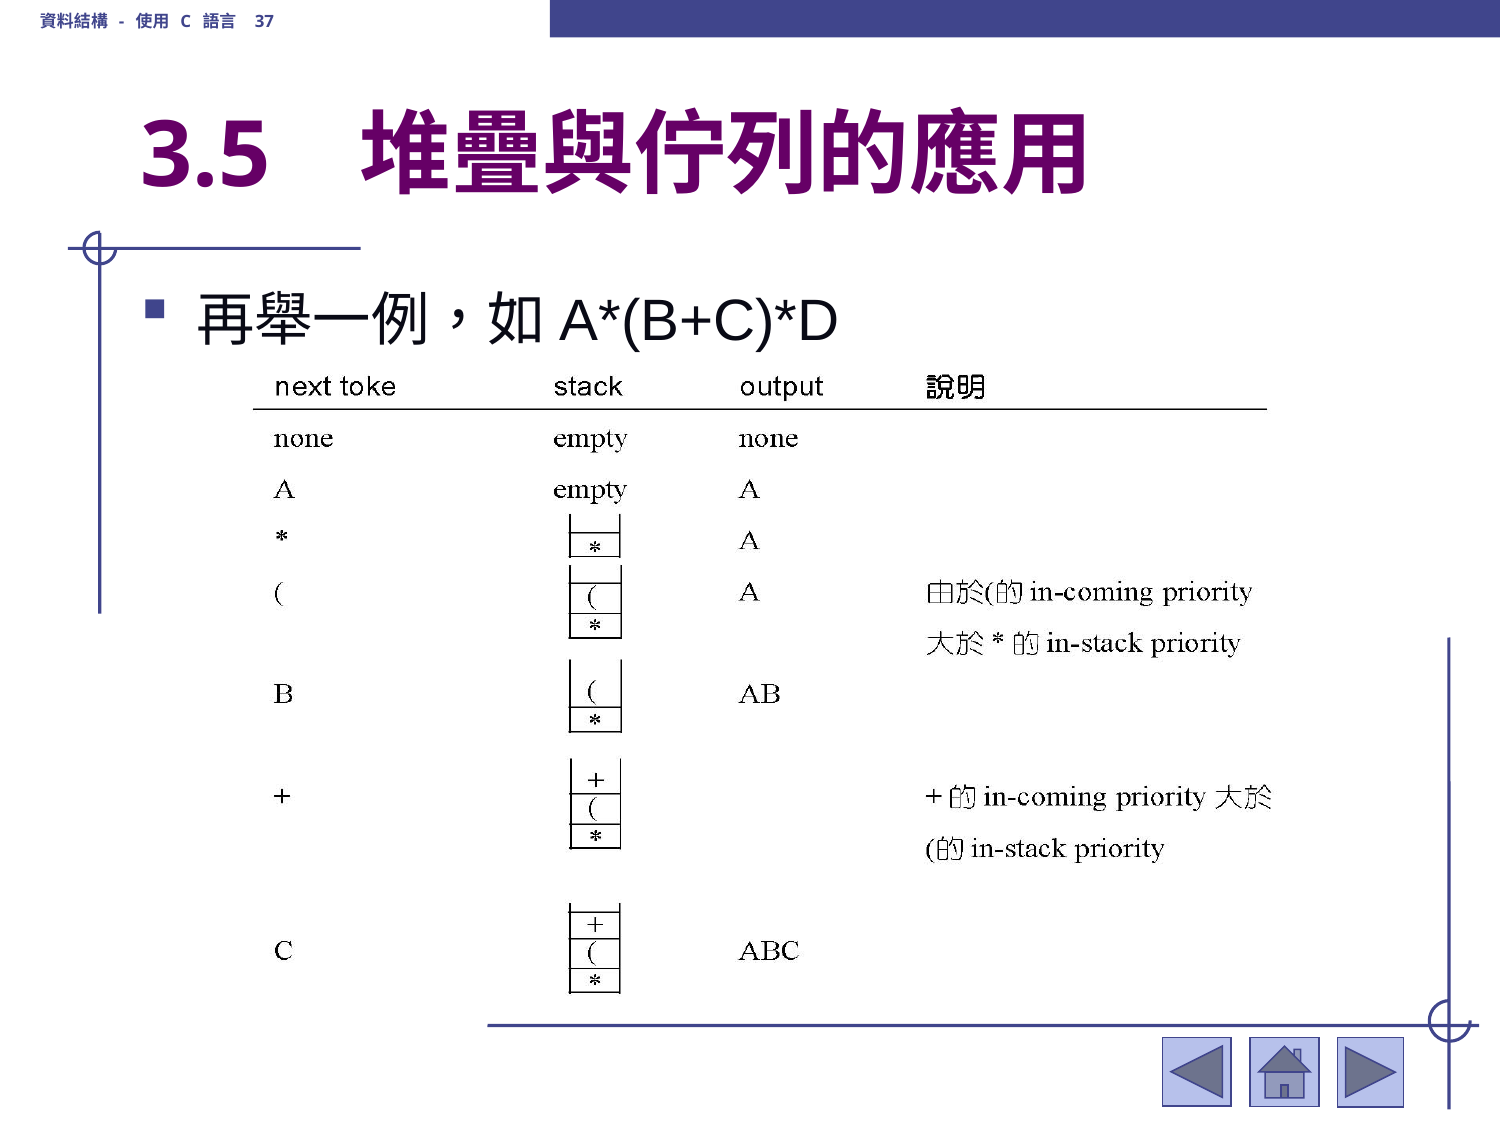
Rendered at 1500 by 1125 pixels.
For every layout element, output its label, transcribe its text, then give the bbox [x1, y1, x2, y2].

slide_number 資料結構 - 使用 C 語言 37 [24, 0, 488, 50]
list 再舉一例，如A*(B+C)*D [125, 275, 1400, 1013]
picture [224, 362, 1300, 1015]
title 3.5 堆疊與佇列的應用 [125, 87, 1400, 213]
